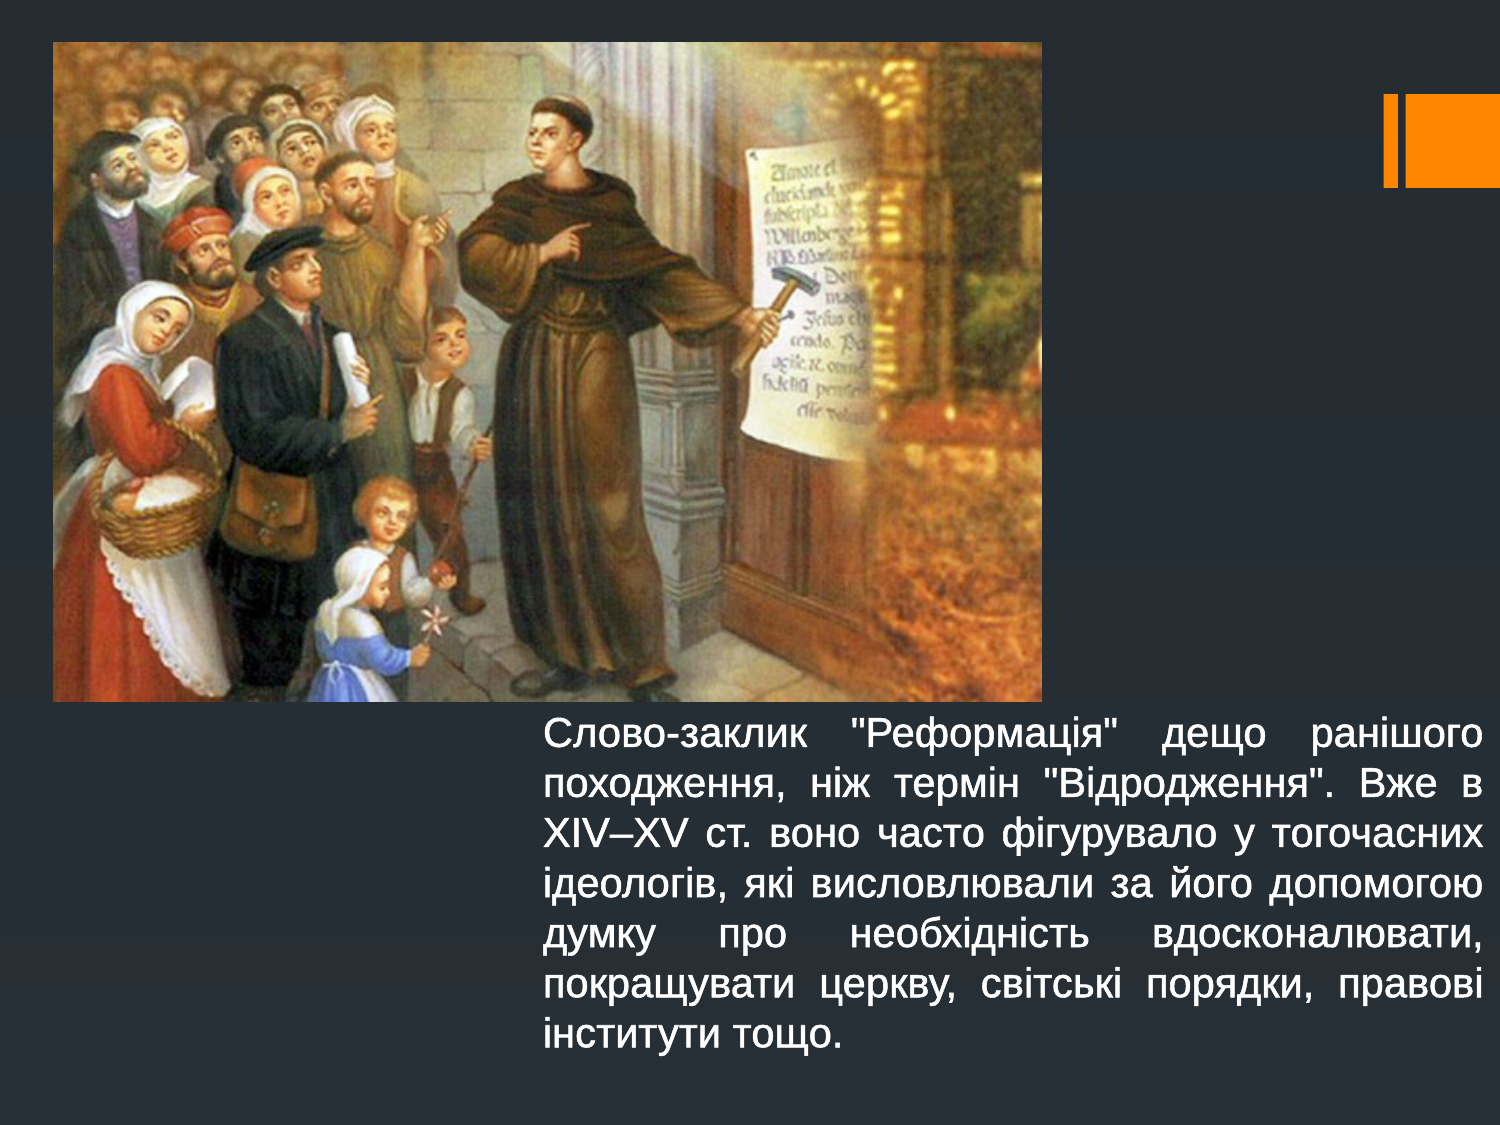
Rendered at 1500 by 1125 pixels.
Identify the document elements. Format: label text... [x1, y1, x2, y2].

picture [52, 42, 1042, 703]
list Слово-заклик "Реформація" дещо ранішого походження, ніж термін "Відродження". Вже в XIV–XV ст. воно часто фігурувало у тогочасних ідеологів, які висловлювали за його допомогою думку про необхідність вдосконалювати, покращувати церкву, світські порядки, правові інститути тощо. [520, 697, 1499, 1125]
